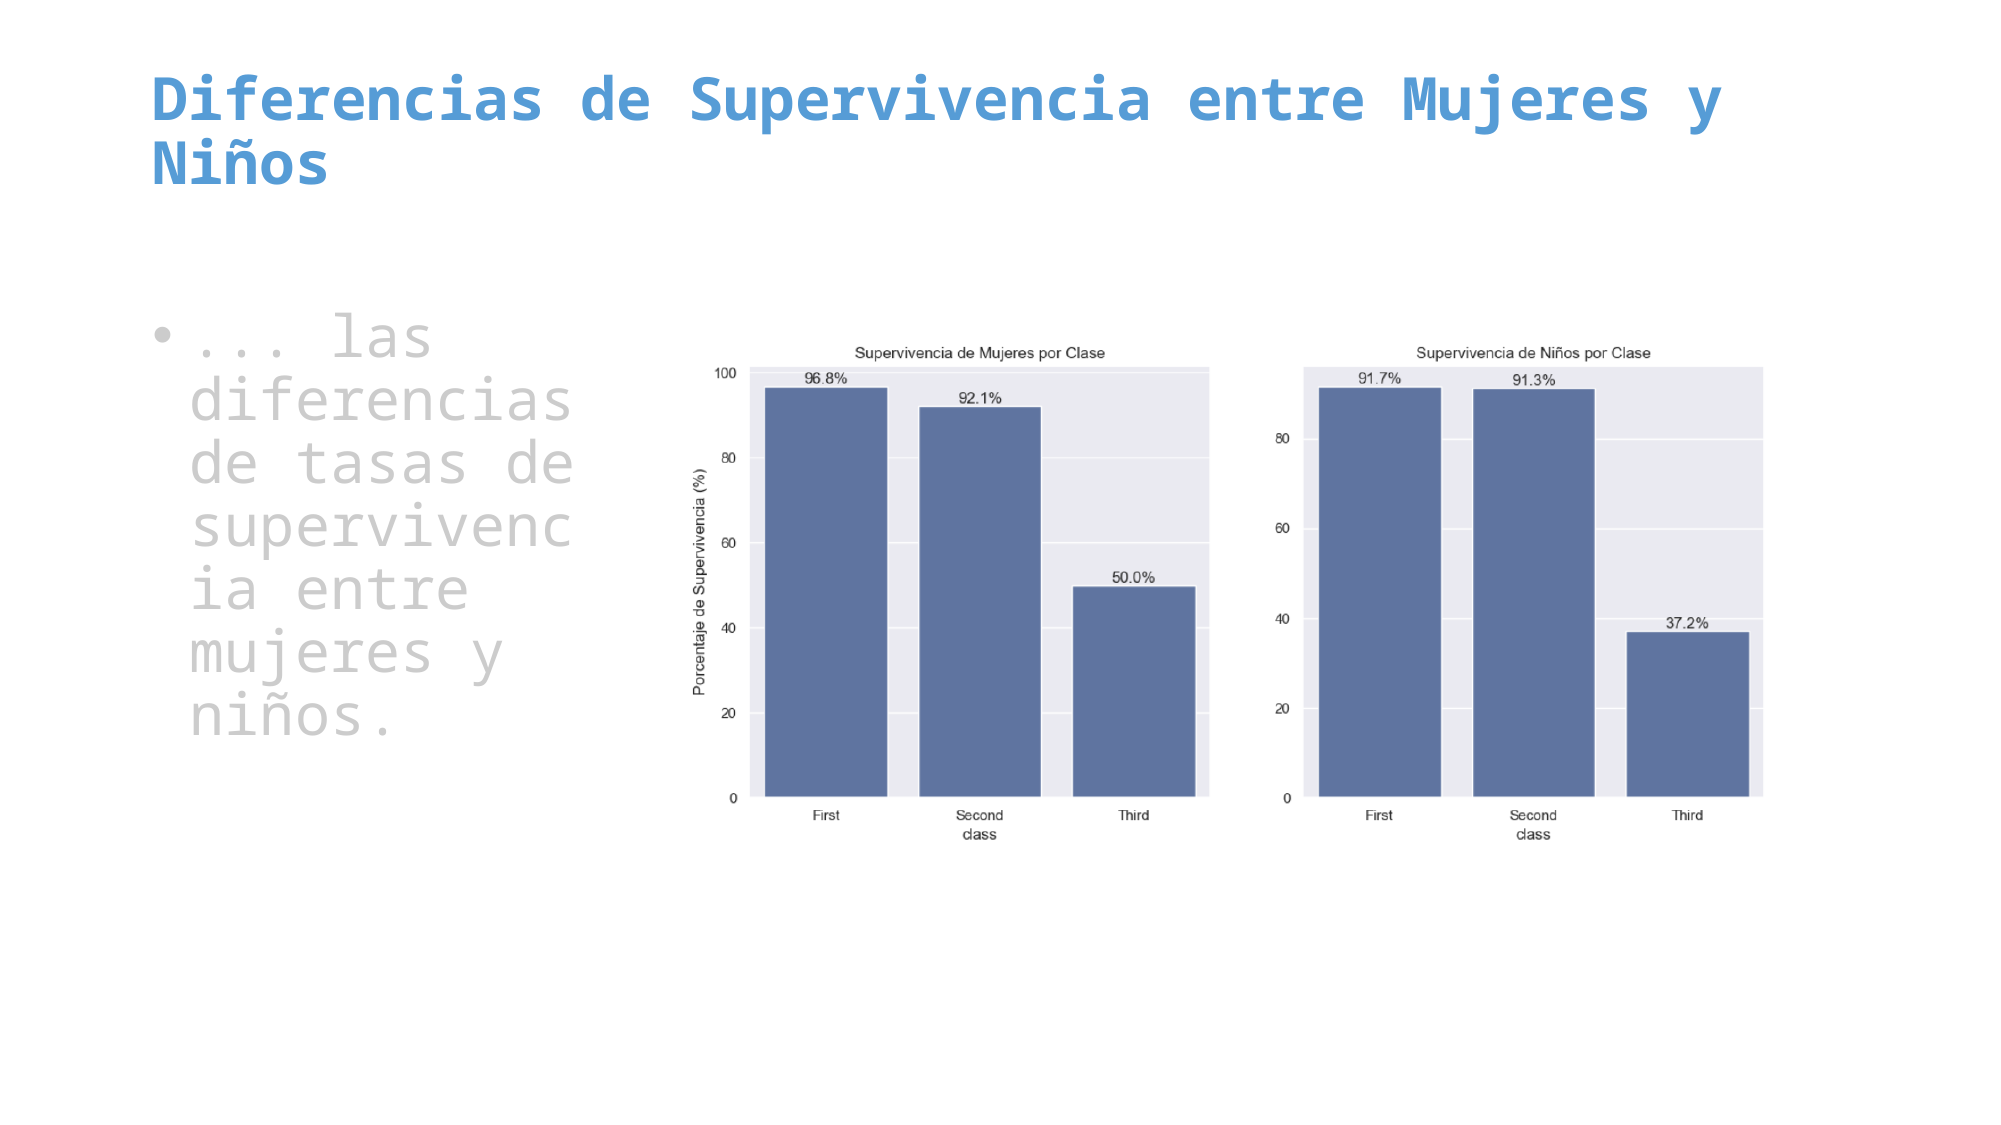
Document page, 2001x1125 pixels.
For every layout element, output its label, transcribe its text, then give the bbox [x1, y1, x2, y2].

picture [612, 299, 1888, 848]
list ... las diferencias de tasas de supervivencia entre mujeres y niños. [137, 299, 613, 1014]
title Diferencias de Supervivencia entre Mujeres y Niños [137, 59, 1863, 278]
